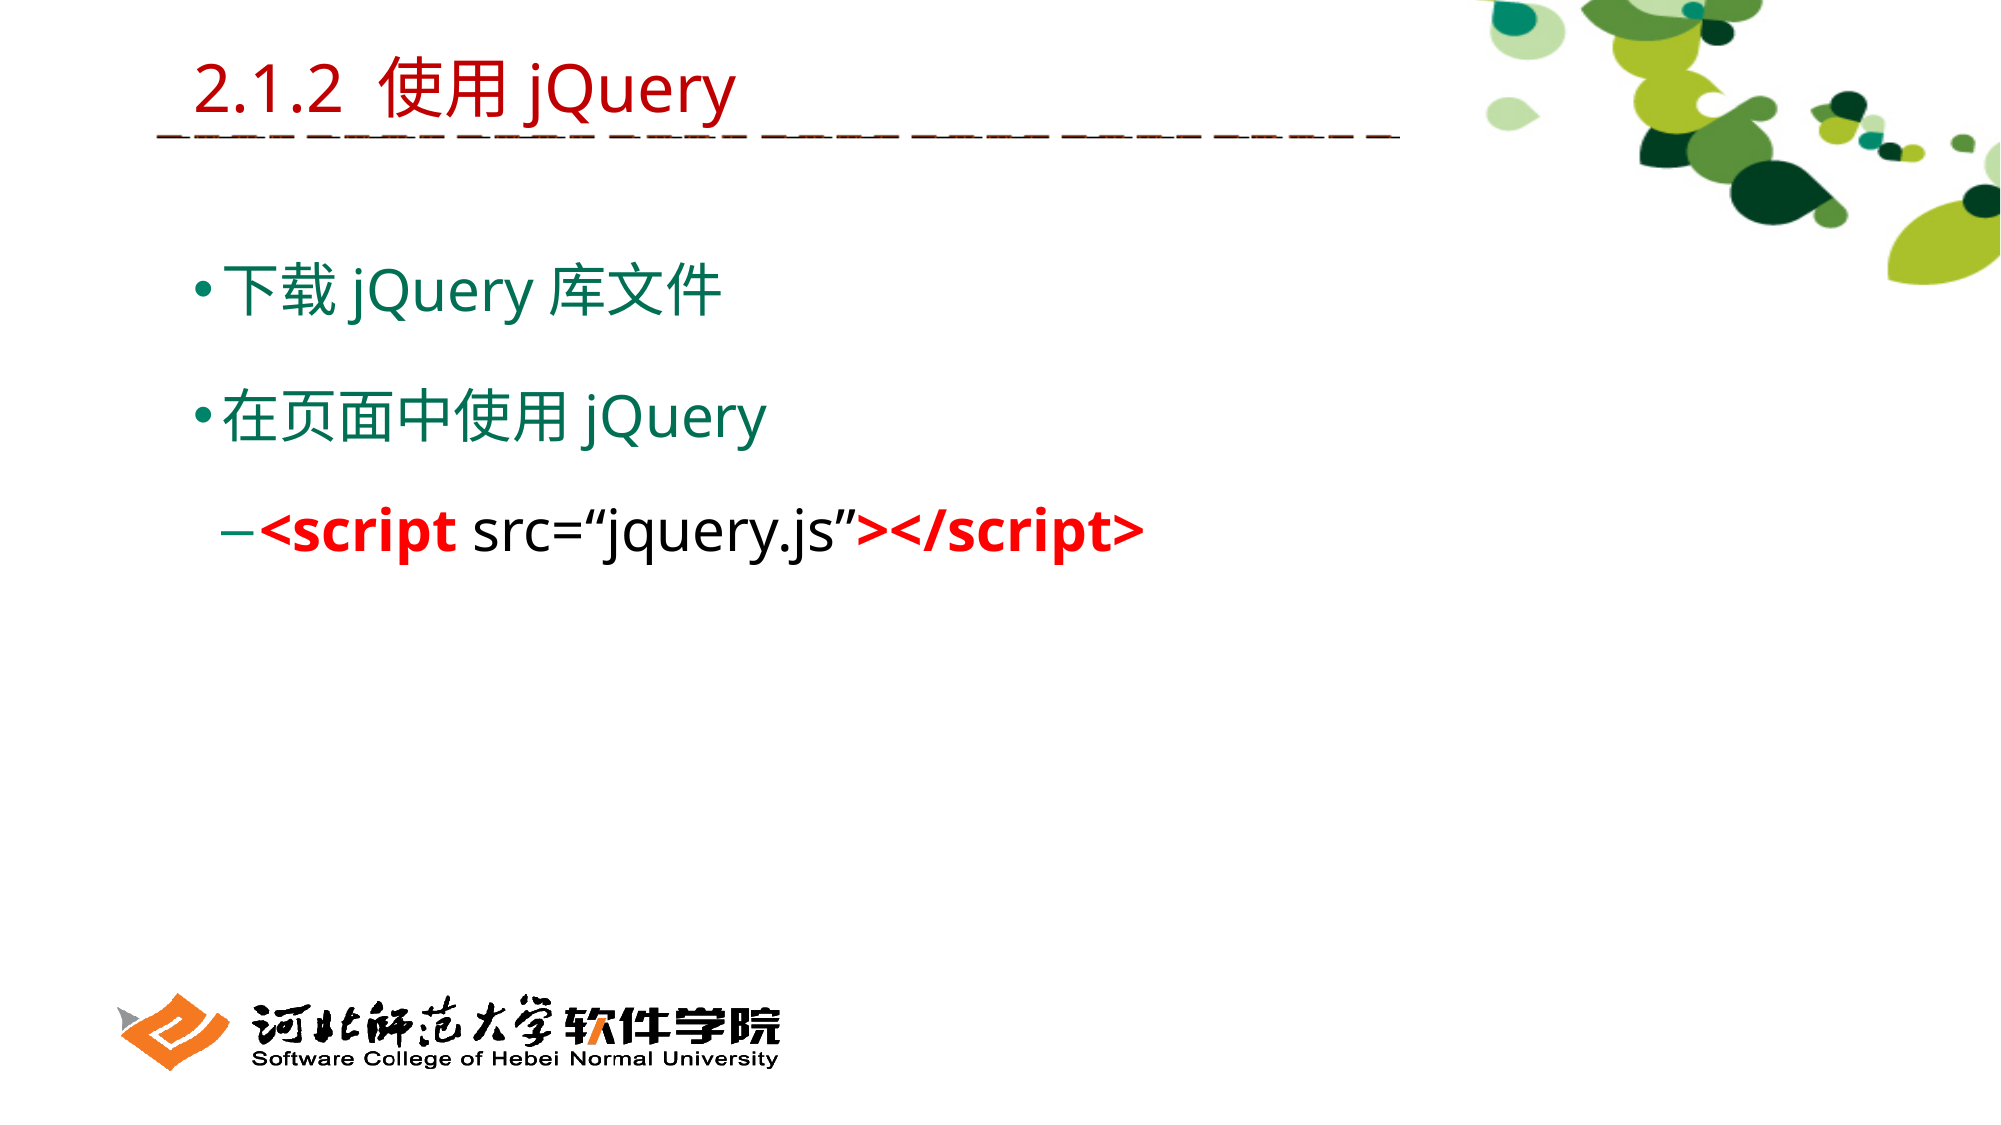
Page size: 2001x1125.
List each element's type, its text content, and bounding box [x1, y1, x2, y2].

list 下载jQuery库文件 在页面中使用jQuery <script src=“jquery.js”></script> [178, 210, 1769, 973]
picture [0, 0, 2001, 1125]
list 2.1.2 使用jQuery [178, 38, 1523, 120]
